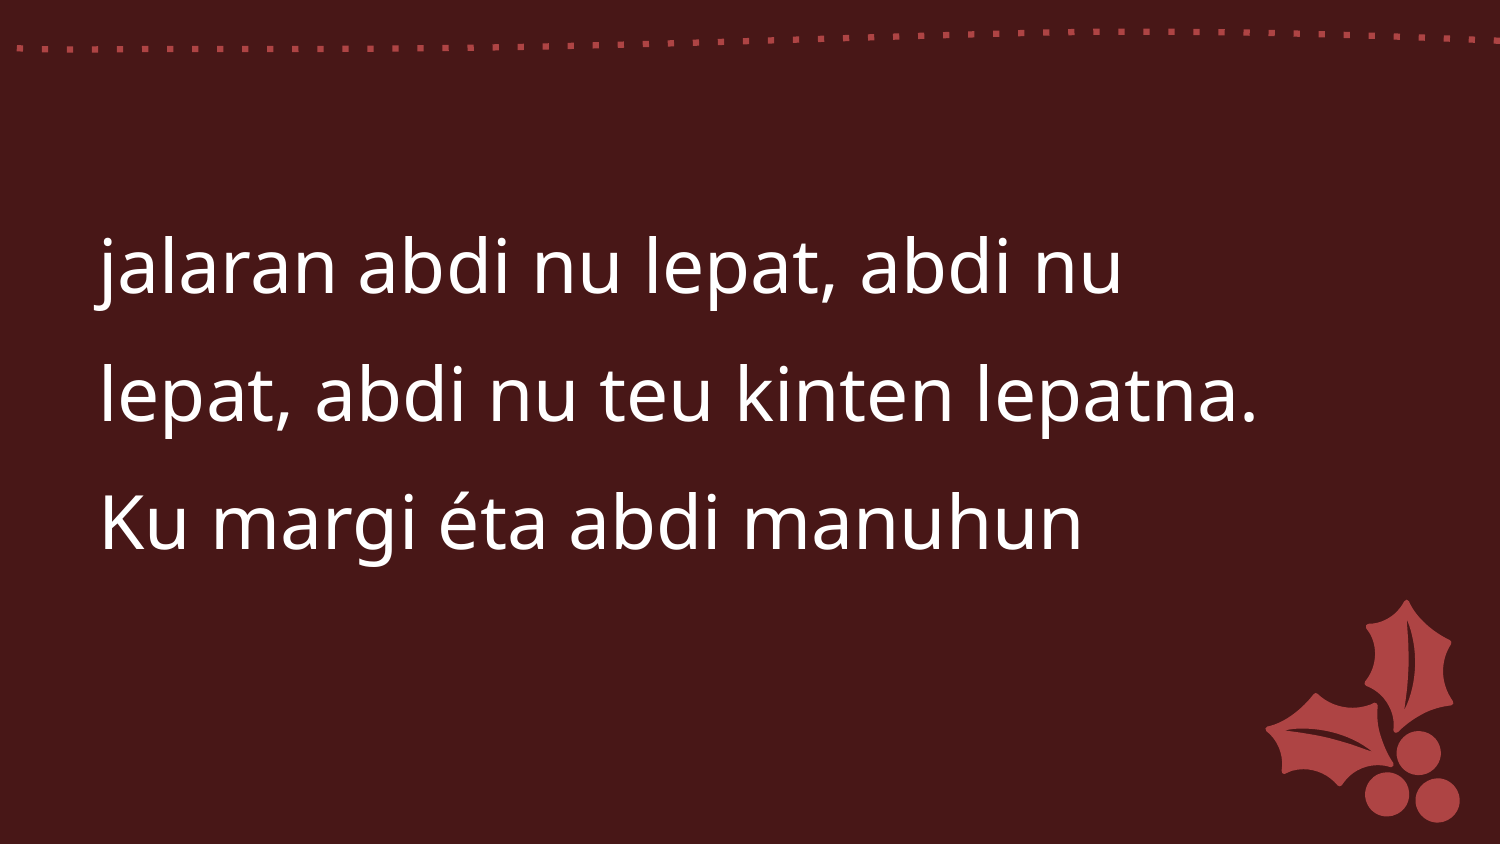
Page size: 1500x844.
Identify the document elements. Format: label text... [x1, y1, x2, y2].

text_box jalaran abdi nu lepat, abdi nu lepat, abdi nu teu kinten lepatna. Ku margi éta abdi manuhun [58, 189, 1485, 691]
